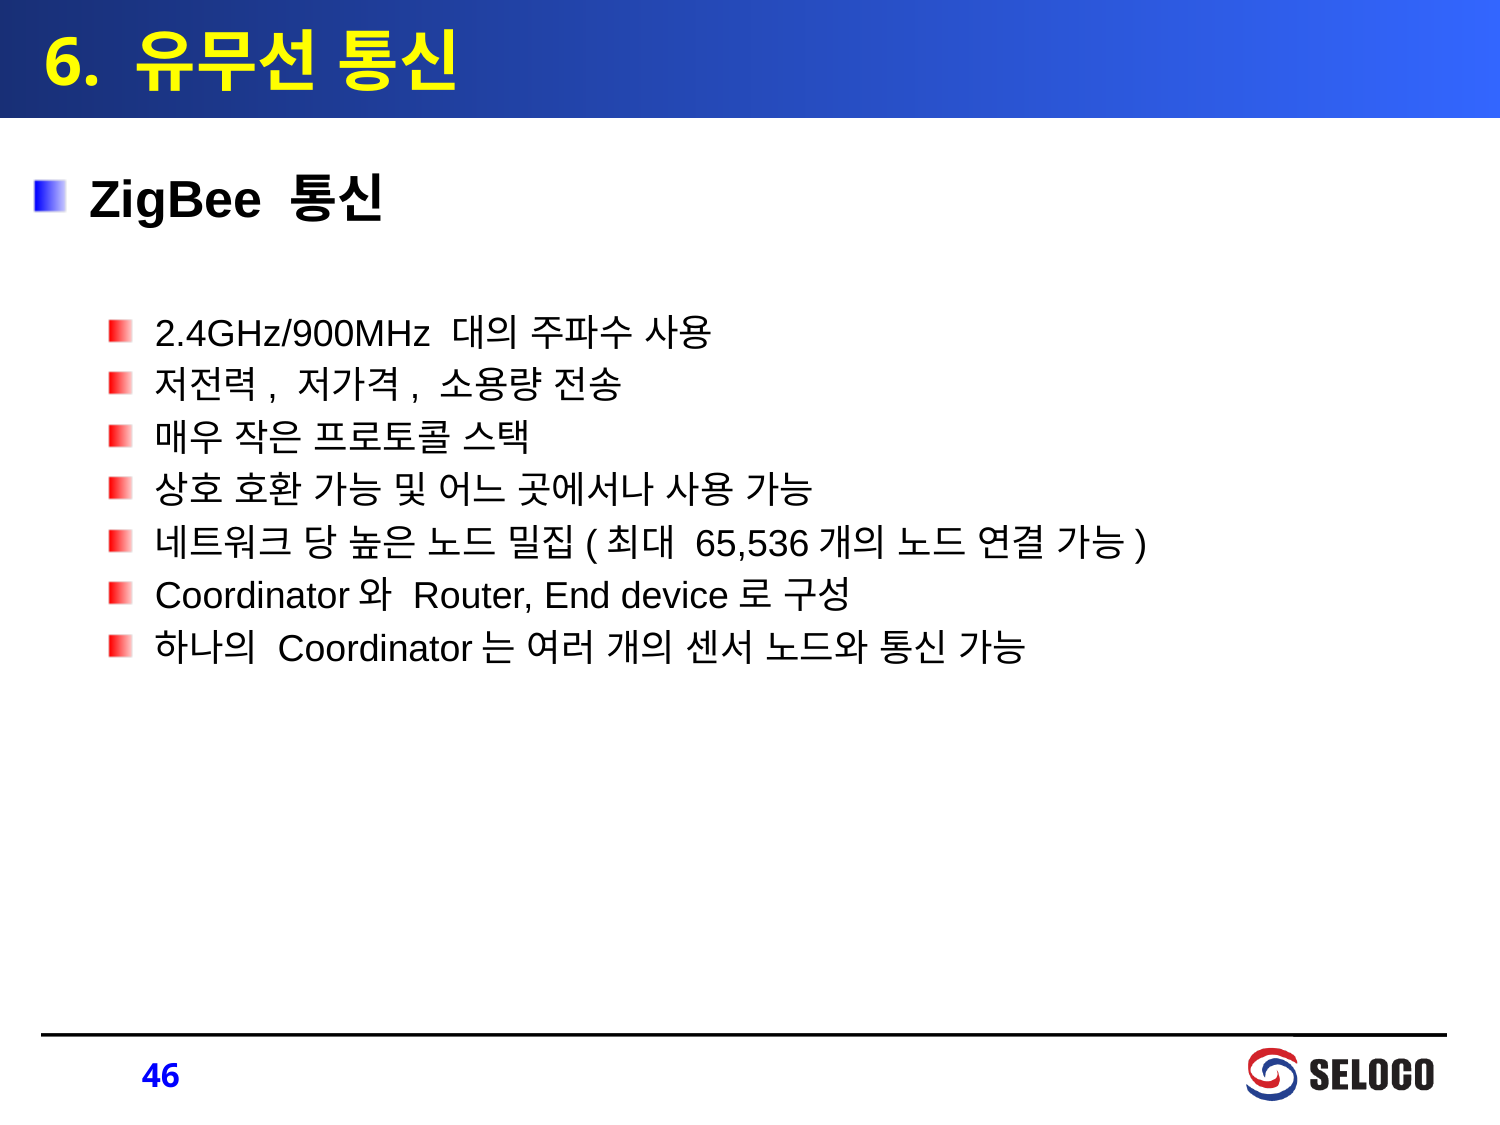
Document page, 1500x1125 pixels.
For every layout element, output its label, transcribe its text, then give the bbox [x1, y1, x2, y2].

picture [1246, 1046, 1469, 1102]
slide_number 46 [76, 1046, 196, 1125]
picture [107, 318, 135, 345]
text_box ZigBee 통신 2.4GHz/900MHz 대의 주파수 사용 저전력, 저가격, 소용량 전송 매우 작은 프로토콜 스택 상호 호환 가능 및 어느 곳에서나 사용 가능 네트워크 당 높은 노드 밀집(최대 65,536개의 노드 연결 가능) Coordinator와 Router, End device로 구성 하나의 Coordinator는 여러 개의 센서 노드와 통신 가능 [17, 158, 1471, 1012]
picture [107, 423, 135, 450]
picture [32, 178, 70, 216]
picture [107, 580, 135, 607]
picture [107, 633, 135, 660]
title 6. 유무선 통신 [0, 0, 1500, 119]
picture [107, 370, 135, 397]
picture [107, 528, 135, 555]
picture [107, 475, 135, 502]
